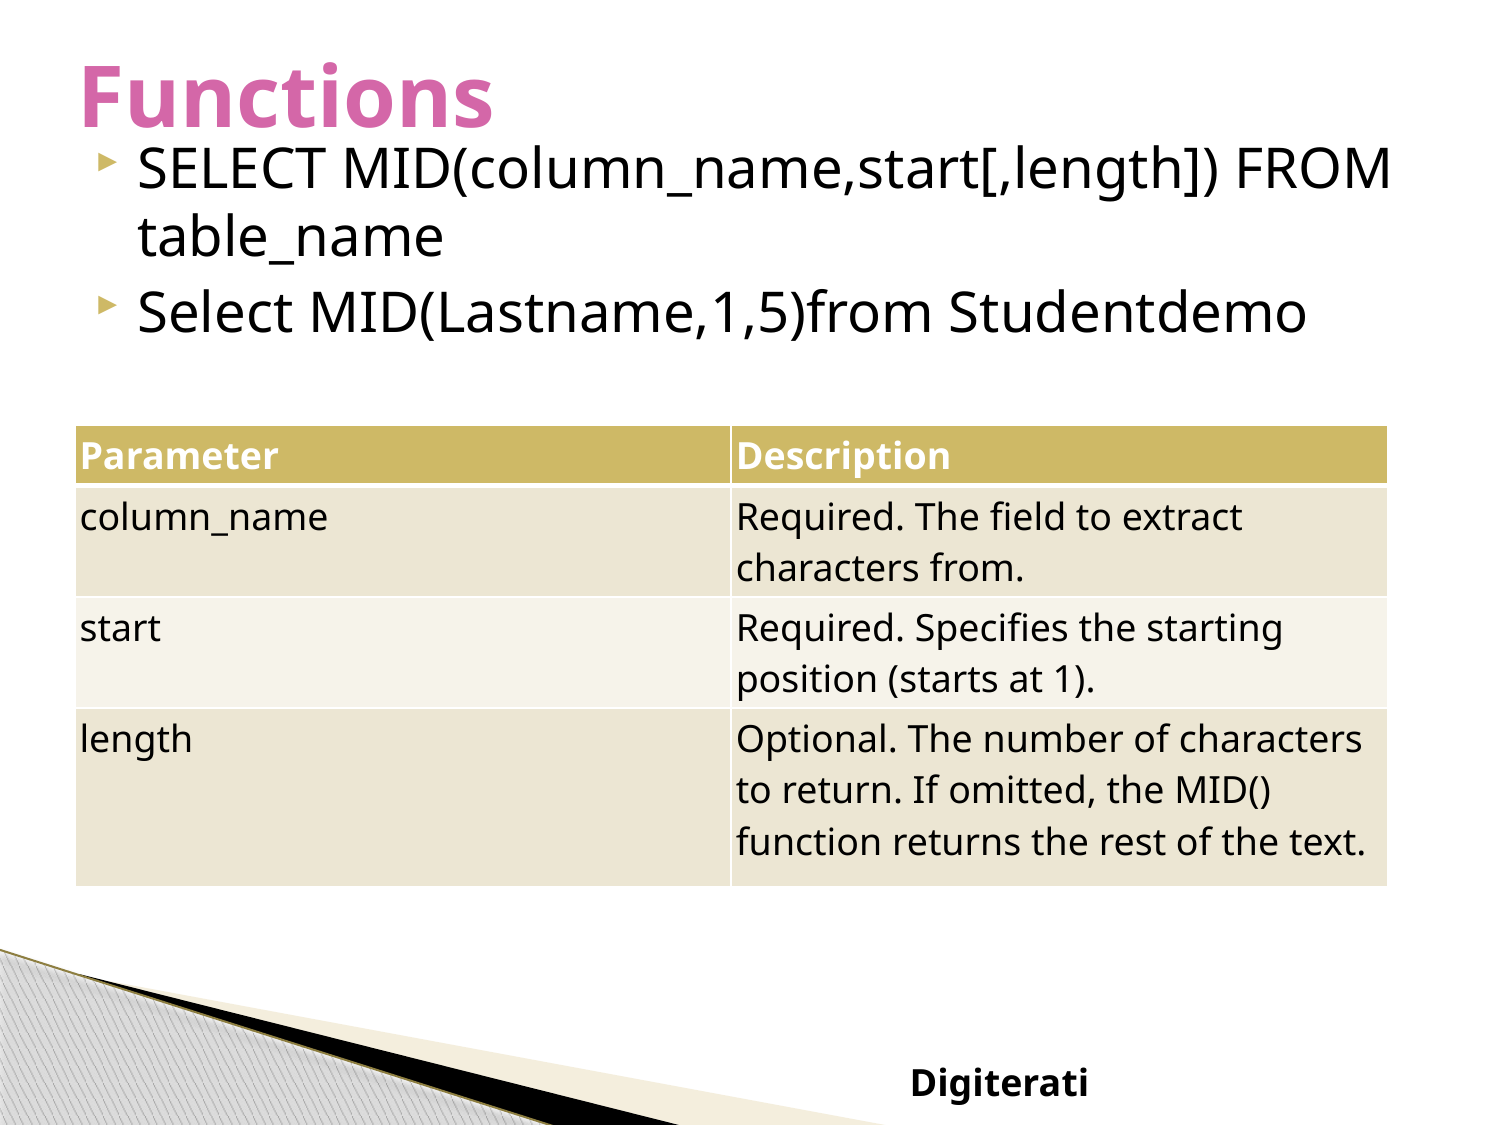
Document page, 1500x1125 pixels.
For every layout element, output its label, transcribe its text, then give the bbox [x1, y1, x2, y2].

title Functions [62, 0, 1413, 188]
table_cell start [76, 598, 730, 707]
table_cell Required. Specifies the starting position (starts at 1). [732, 598, 1387, 707]
table_cell Required. The field to extract characters from. [732, 488, 1387, 596]
table_header Parameter [76, 426, 730, 483]
table_cell length [76, 709, 730, 886]
table_cell column_name [76, 488, 730, 596]
list SELECT MID(column_name,start[,length]) FROM table_name Select MID(Lastname,1,5)from Studentdemo [62, 125, 1425, 986]
table_header Description [732, 426, 1387, 483]
table_cell Optional. The number of characters to return. If omitted, the MID() function returns the rest of the text. [732, 709, 1387, 886]
footer Digiterati [718, 1051, 1105, 1112]
